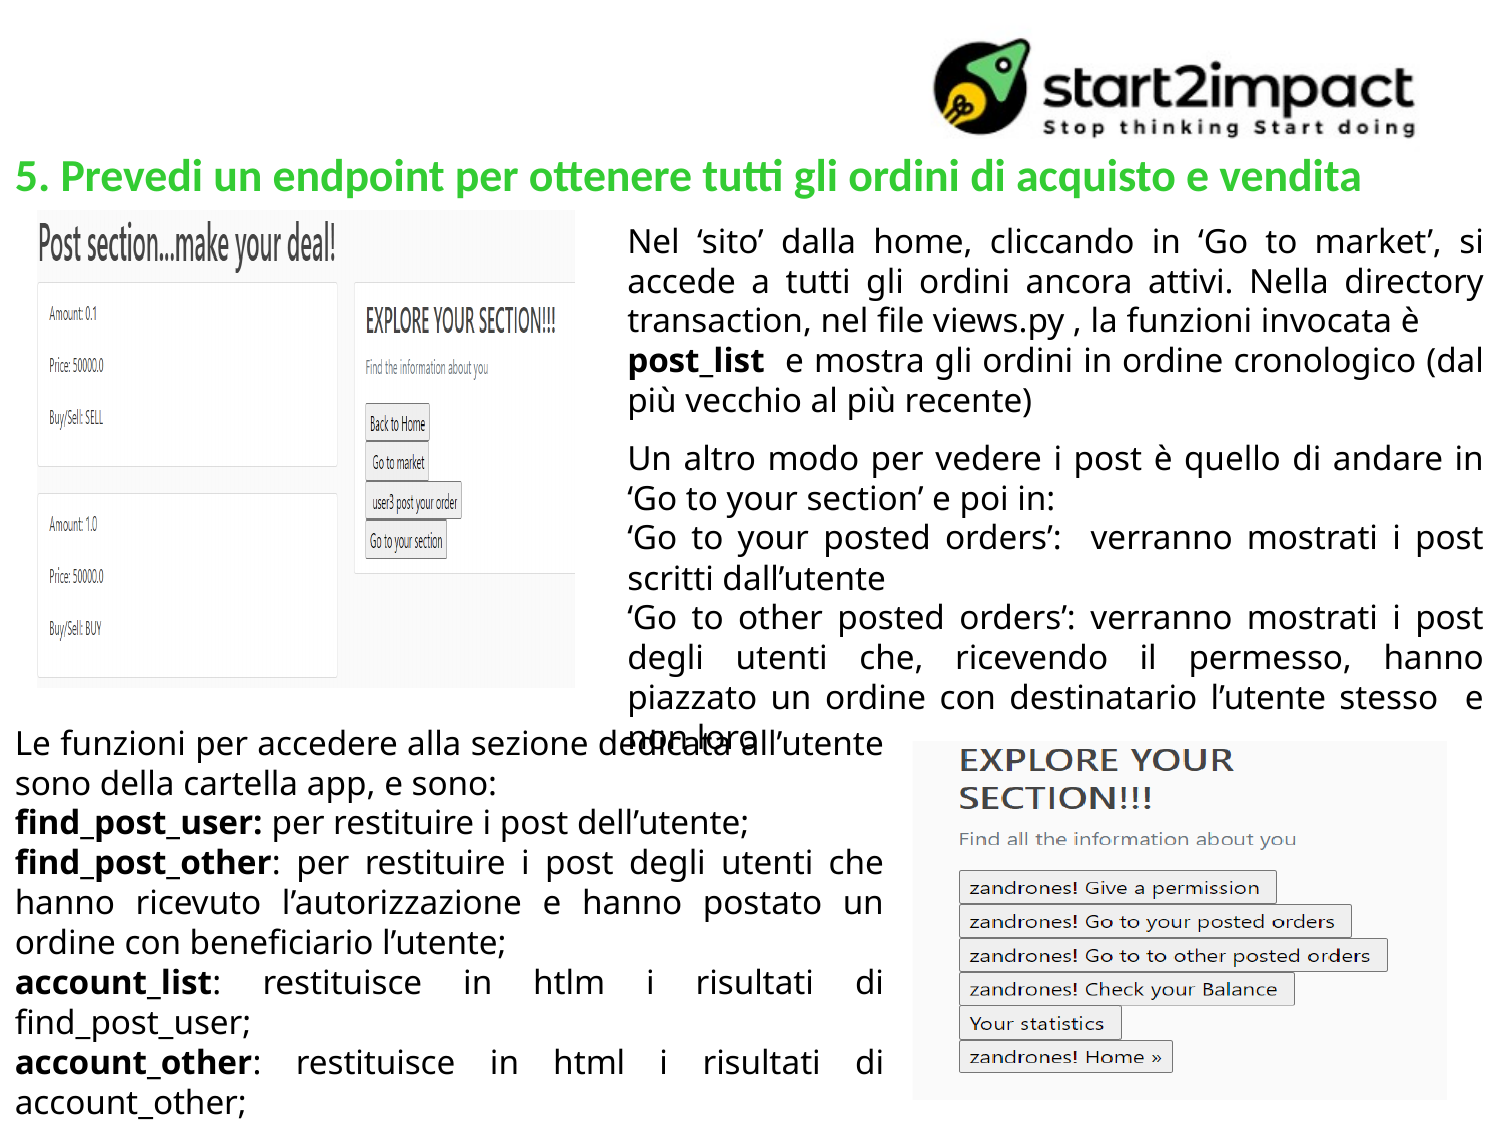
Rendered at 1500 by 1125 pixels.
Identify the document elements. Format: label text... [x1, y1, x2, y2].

picture [37, 210, 576, 688]
text_box 5. Prevedi un endpoint per ottenere tutti gli ordini di acquisto e vendita <<attivi. [0, 138, 1500, 336]
picture [912, 741, 1448, 1100]
text_box Le funzioni per accedere alla sezione dedicata all’utente sono della cartella app, e sono: find_post_user: per restituire i post dell’utente; find_post_other: per restituire i post degli utenti che hanno ricevuto l’autorizzazione e hanno postato un ordine con beneficiario l’utente; account_list: restituisce in htlm i risultati di find_post_user; account_other: restituisce in html i risultati di account_other; [0, 714, 900, 1125]
picture [880, 1, 1500, 201]
text_box Nel ‘sito’ dalla home, cliccando in ‘Go to market’, si accede a tutti gli ordini ancora attivi. Nella directory transaction, nel file views.py , la funzioni invocata è post_list e mostra gli ordini in ordine cronologico (dal più vecchio al più recente) Un altro modo per vedere i post è quello di andare in ‘Go to your section’ e poi in: ‘Go to your posted orders’: verranno mostrati i post scritti dall’utente ‘Go to other posted orders’: verranno mostrati i post degli utenti che, ricevendo il permesso, hanno piazzato un ordine con destinatario l’utente stesso e non loro [612, 212, 1500, 764]
